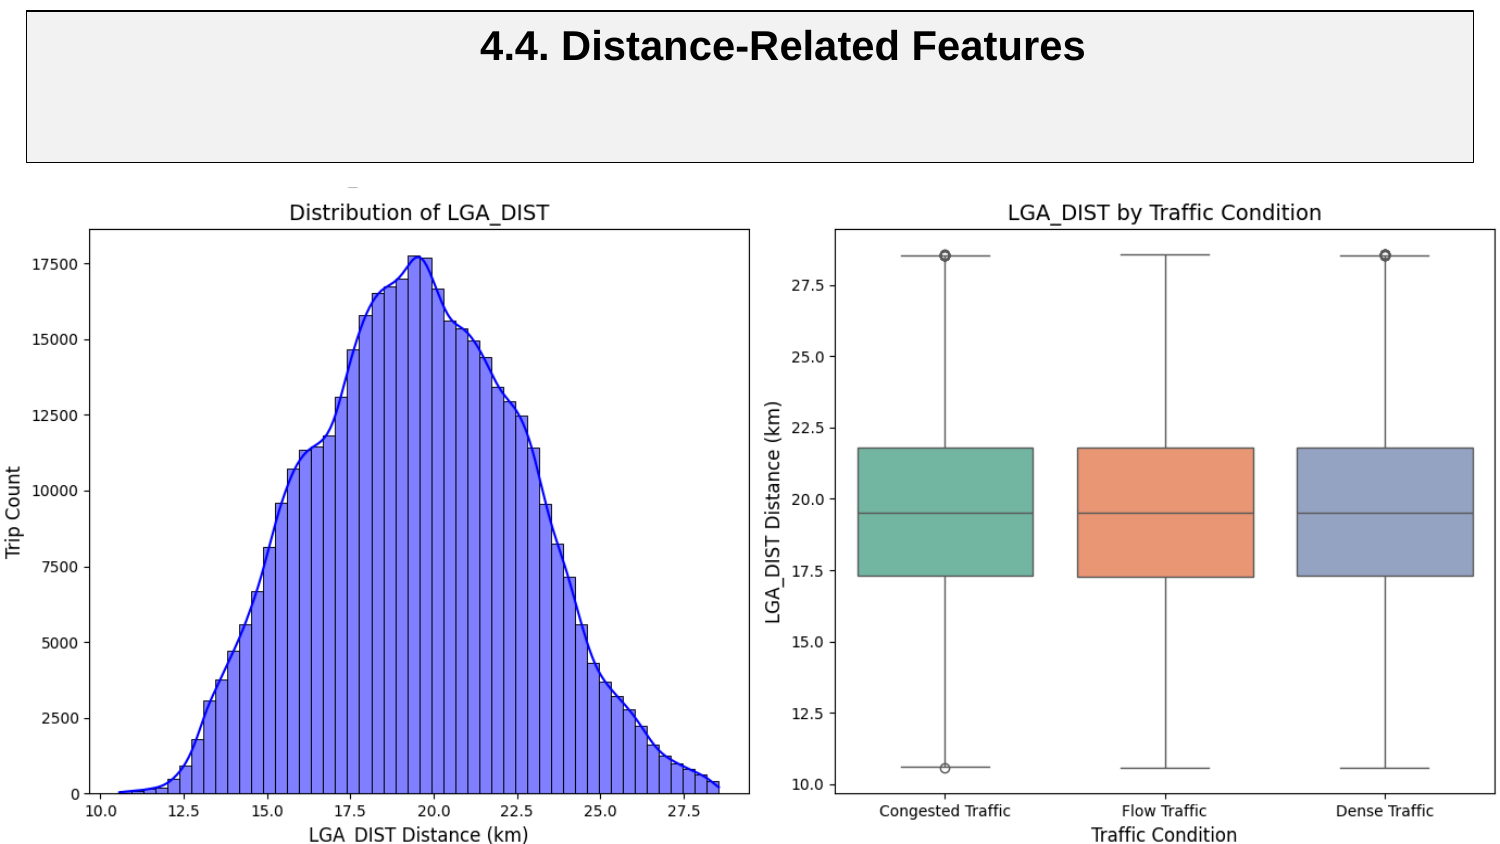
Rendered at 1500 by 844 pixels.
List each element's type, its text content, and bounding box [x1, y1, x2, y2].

picture [0, 187, 1500, 844]
text_box 4.4. Distance-Related Features [26, 11, 1474, 163]
